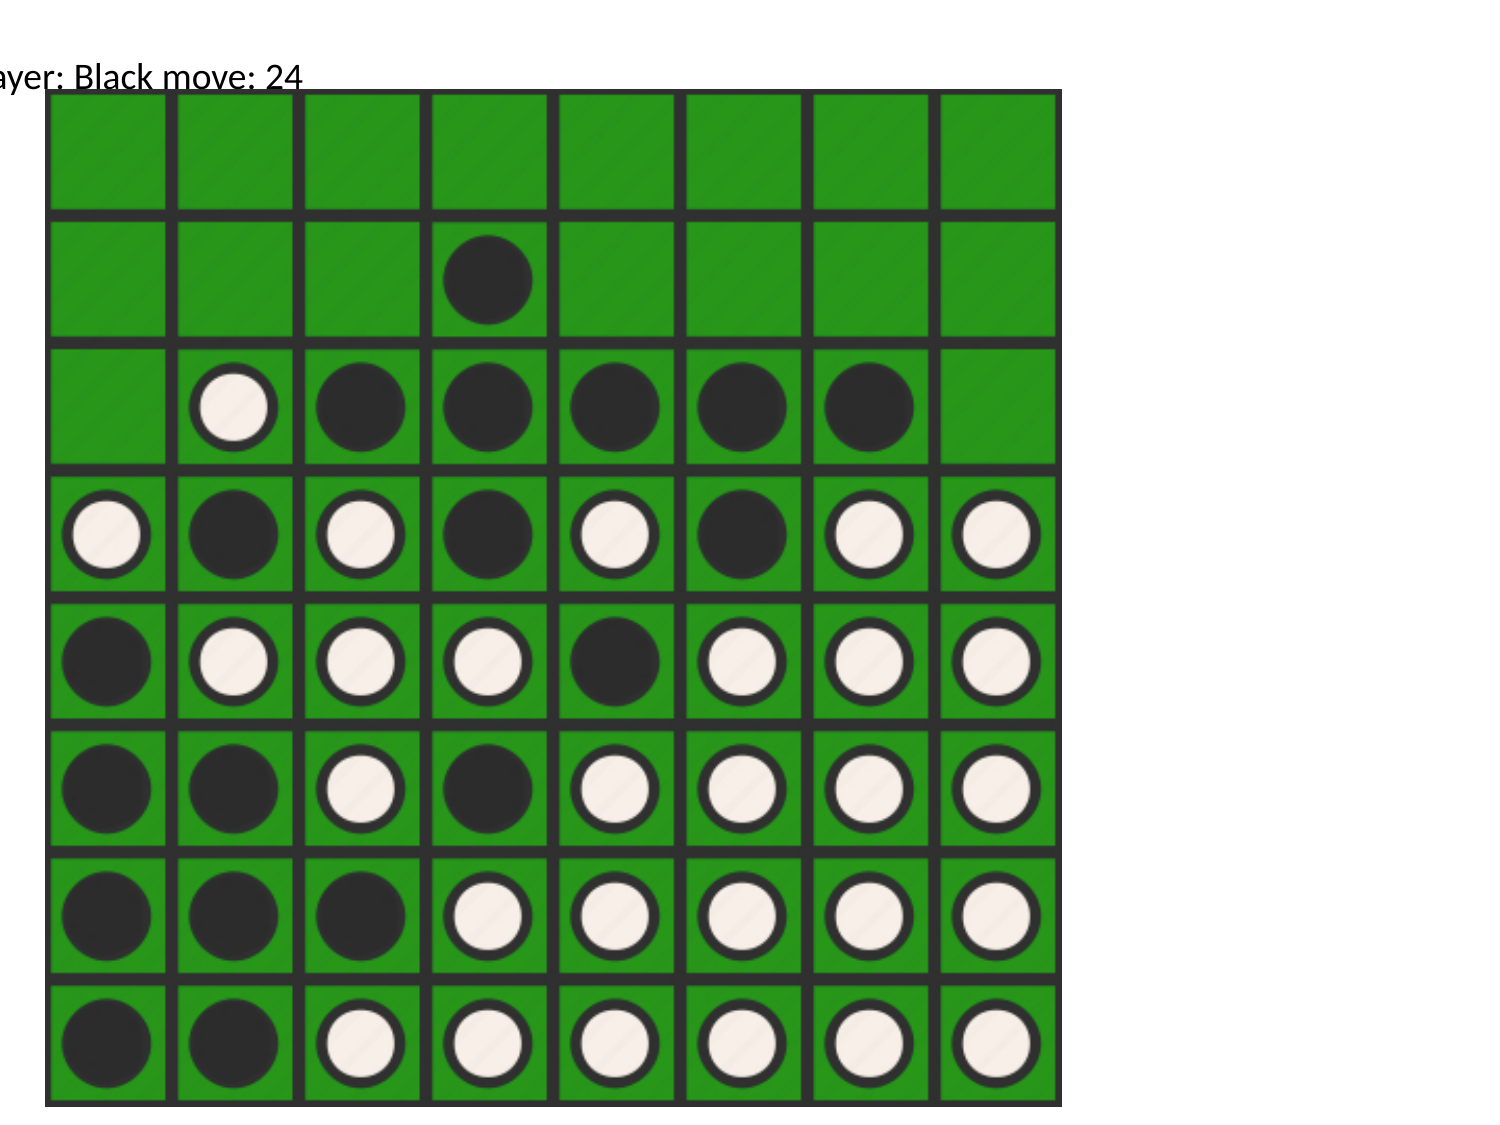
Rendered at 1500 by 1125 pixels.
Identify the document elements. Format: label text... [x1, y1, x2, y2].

picture [44, 89, 1062, 1107]
text_box turn: 43 player: Black move: 24 [0, 44, 319, 105]
